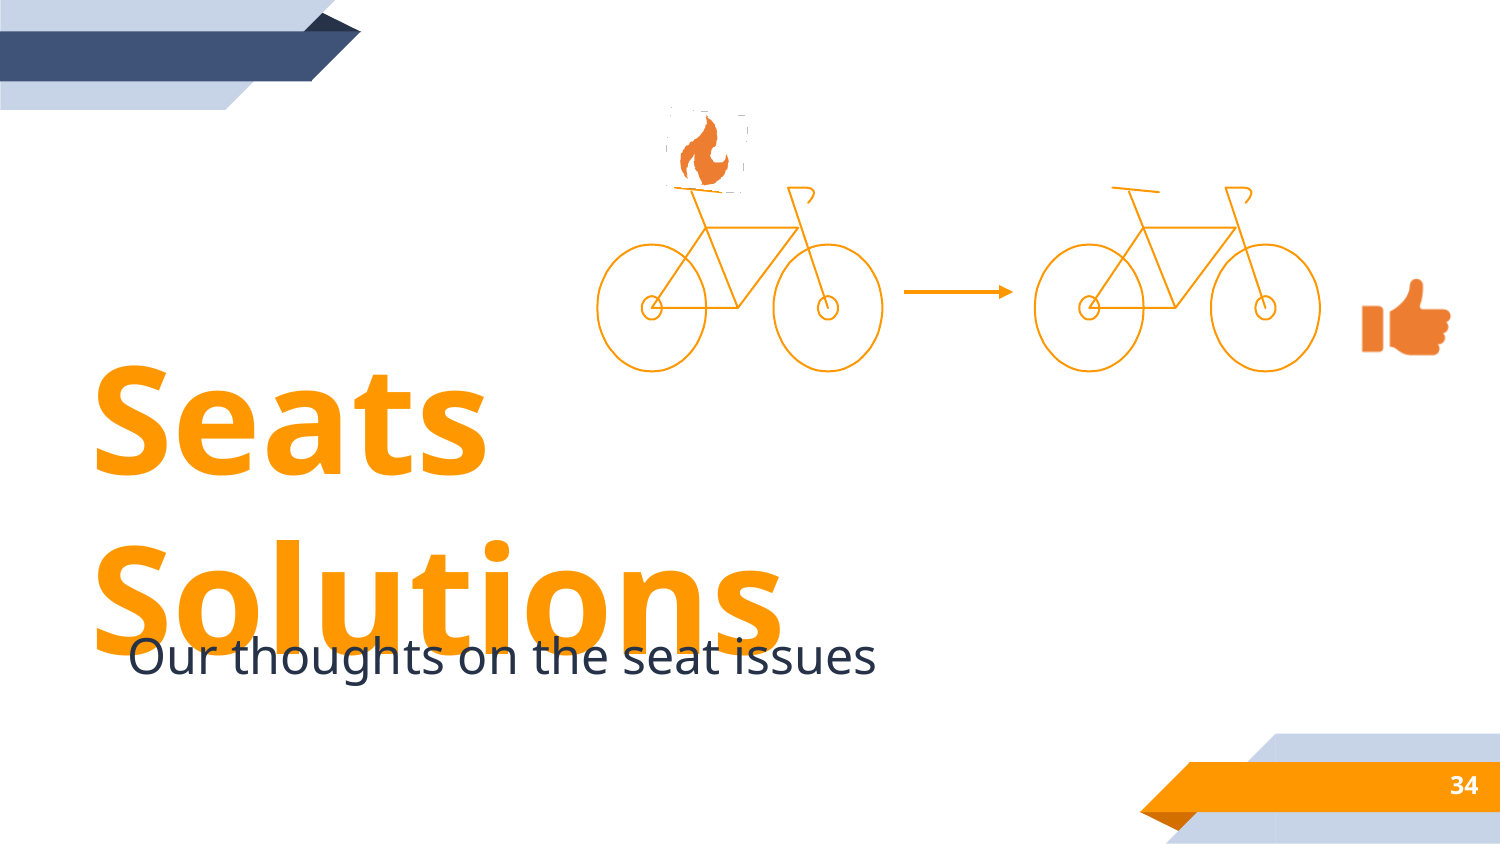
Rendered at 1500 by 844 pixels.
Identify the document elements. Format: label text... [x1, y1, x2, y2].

picture [662, 108, 748, 189]
subtitle Our thoughts on the seat issues [112, 589, 1058, 719]
title Seats Solutions [75, 409, 1061, 600]
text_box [597, 187, 883, 372]
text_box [1034, 187, 1321, 372]
picture [1354, 265, 1460, 371]
slide_number ‹#› [1249, 760, 1494, 813]
